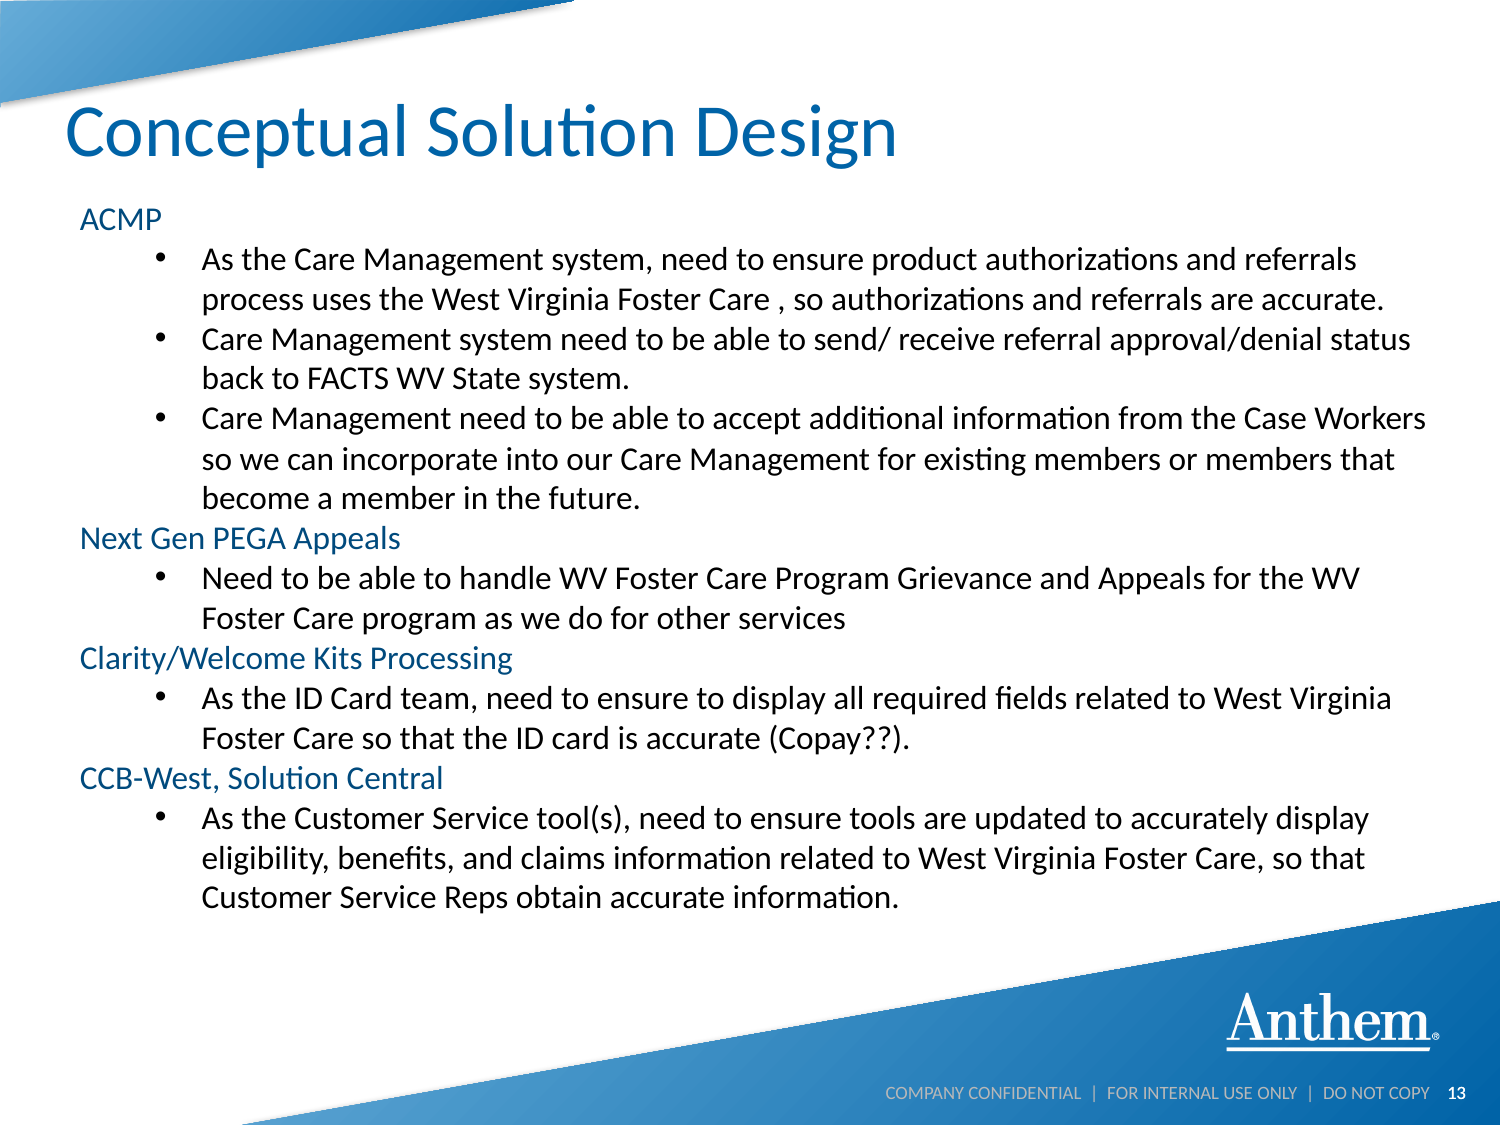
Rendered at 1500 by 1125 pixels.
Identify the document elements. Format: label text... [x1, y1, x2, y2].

title Conceptual Solution Design [65, 45, 1437, 189]
picture [1220, 984, 1446, 1056]
text_box ACMP As the Care Management system, need to ensure product authorizations and referrals process uses the West Virginia Foster Care , so authorizations and referrals are accurate. Care Management system need to be able to send/ receive referral approval/denial status back to FACTS WV State system. Care Management need to be able to accept additional information from the Case Workers so we can incorporate into our Care Management for existing members or members that become a member in the future. Next Gen PEGA Appeals Need to be able to handle WV Foster Care Program Grievance and Appeals for the WV Foster Care program as we do for other services Clarity/Welcome Kits Processing As the ID Card team, need to ensure to display all required fields related to West Virginia Foster Care so that the ID card is accurate (Copay??). CCB-West, Solution Central As the Customer Service tool(s), need to ensure tools are updated to accurately display eligibility, benefits, and claims information related to West Virginia Foster Care, so that Customer Service Reps obtain accurate information. [65, 189, 1464, 963]
footer COMPANY CONFIDENTIAL | FOR INTERNAL USE ONLY | DO NOT COPY [649, 1080, 1430, 1104]
slide_number 13 [1378, 1061, 1482, 1122]
